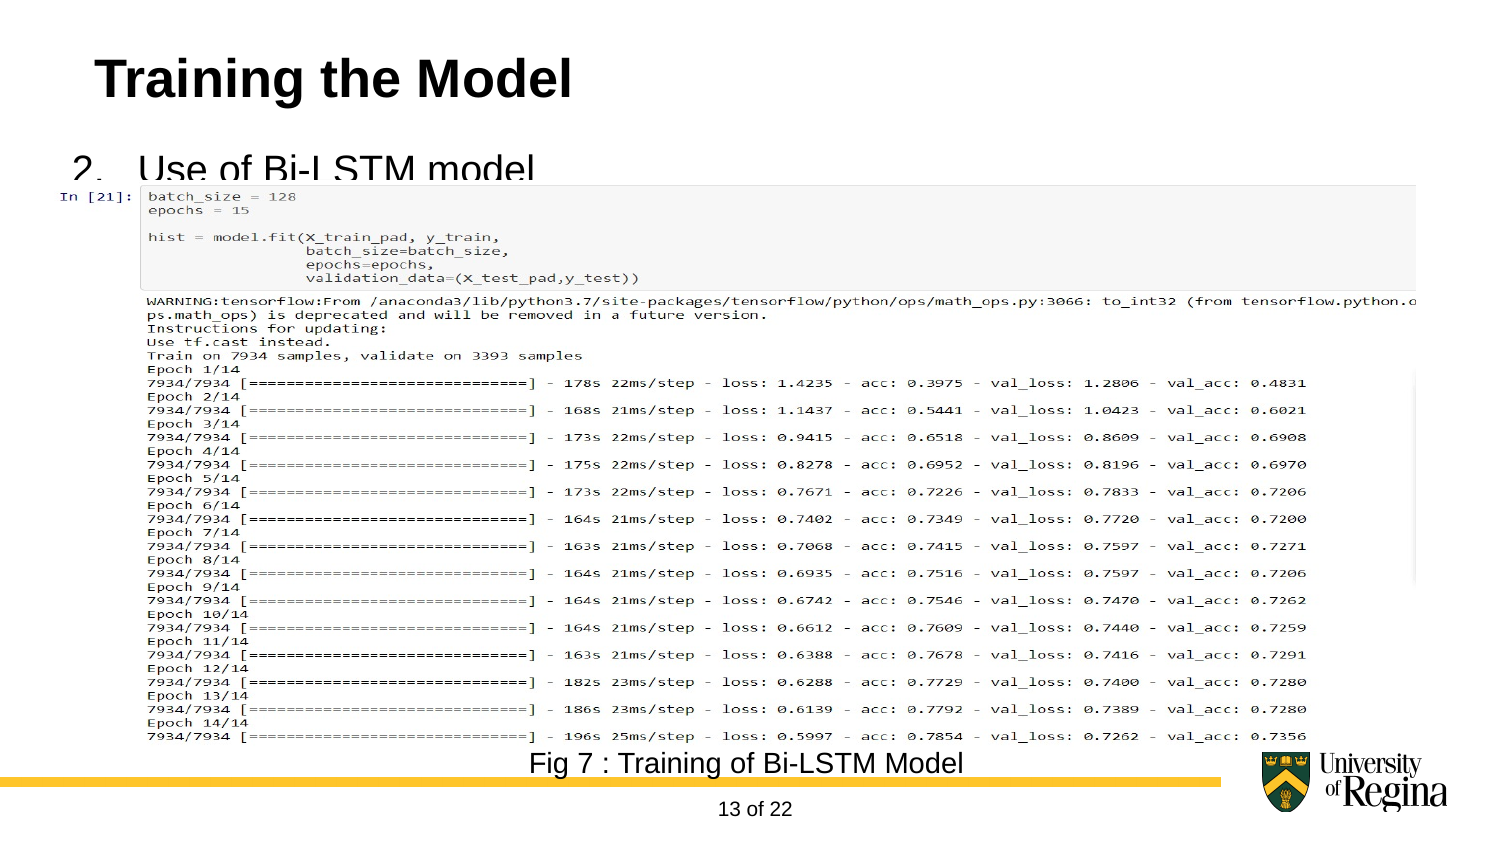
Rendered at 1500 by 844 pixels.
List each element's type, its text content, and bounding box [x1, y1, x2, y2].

text_box Fig 7 : Training of Bi-LSTM Model [514, 755, 992, 787]
picture [54, 179, 1416, 747]
text_box Training the Model [79, 35, 1355, 106]
text_box 13 of 22 [702, 787, 809, 828]
picture [992, 777, 1221, 787]
list 2. Use of Bi-LSTM model [54, 115, 1421, 713]
picture [0, 777, 514, 787]
picture [1262, 752, 1447, 812]
